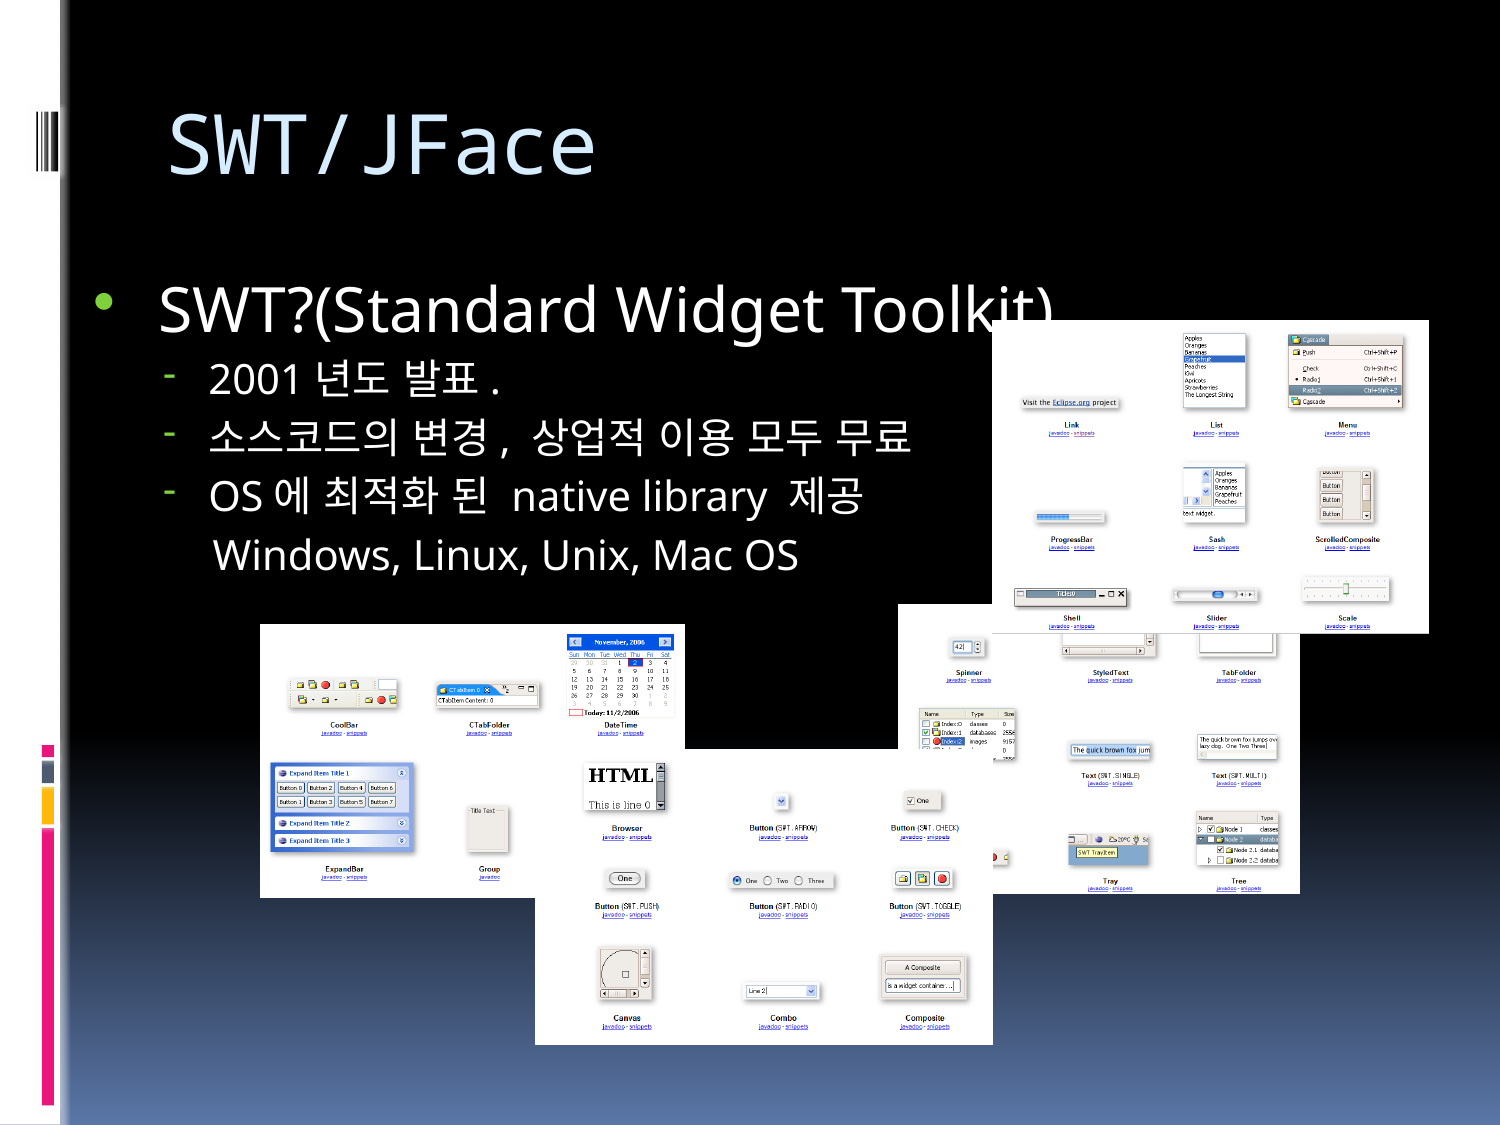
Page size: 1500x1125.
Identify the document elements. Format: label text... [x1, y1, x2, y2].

picture [260, 623, 685, 898]
picture [897, 604, 1301, 895]
picture [535, 748, 994, 1046]
title SWT/JFace [150, 83, 1425, 234]
text_box SWT?(Standard Widget Toolkit) 2001년도 발표. 소스코드의 변경, 상업적 이용 모두 무료 OS에 최적화 된 native library 제공 Windows, Linux, Unix, Mac OS [75, 262, 1300, 1005]
picture [992, 320, 1430, 635]
